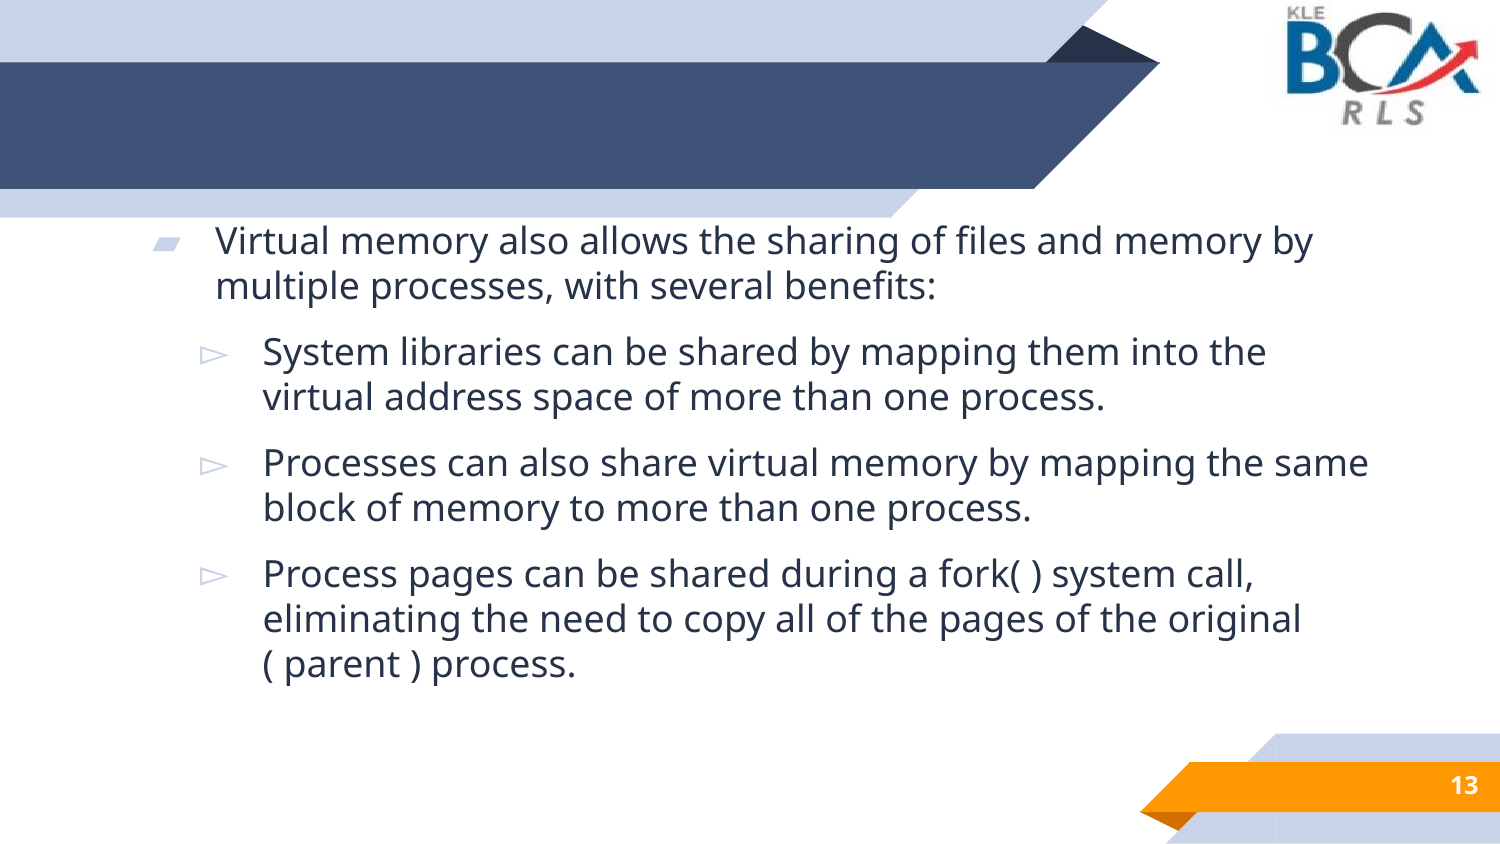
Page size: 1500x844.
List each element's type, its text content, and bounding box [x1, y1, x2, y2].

slide_number 13 [1249, 760, 1494, 813]
list Virtual memory also allows the sharing of files and memory by multiple processes, with several benefits: System libraries can be shared by mapping them into the virtual address space of more than one process. Processes can also share virtual memory by mapping the same block of memory to more than one process. Process pages can be shared during a fork( ) system call, eliminating the need to copy all of the pages of the original ( parent ) process. [125, 221, 1392, 738]
picture [1270, 0, 1500, 135]
